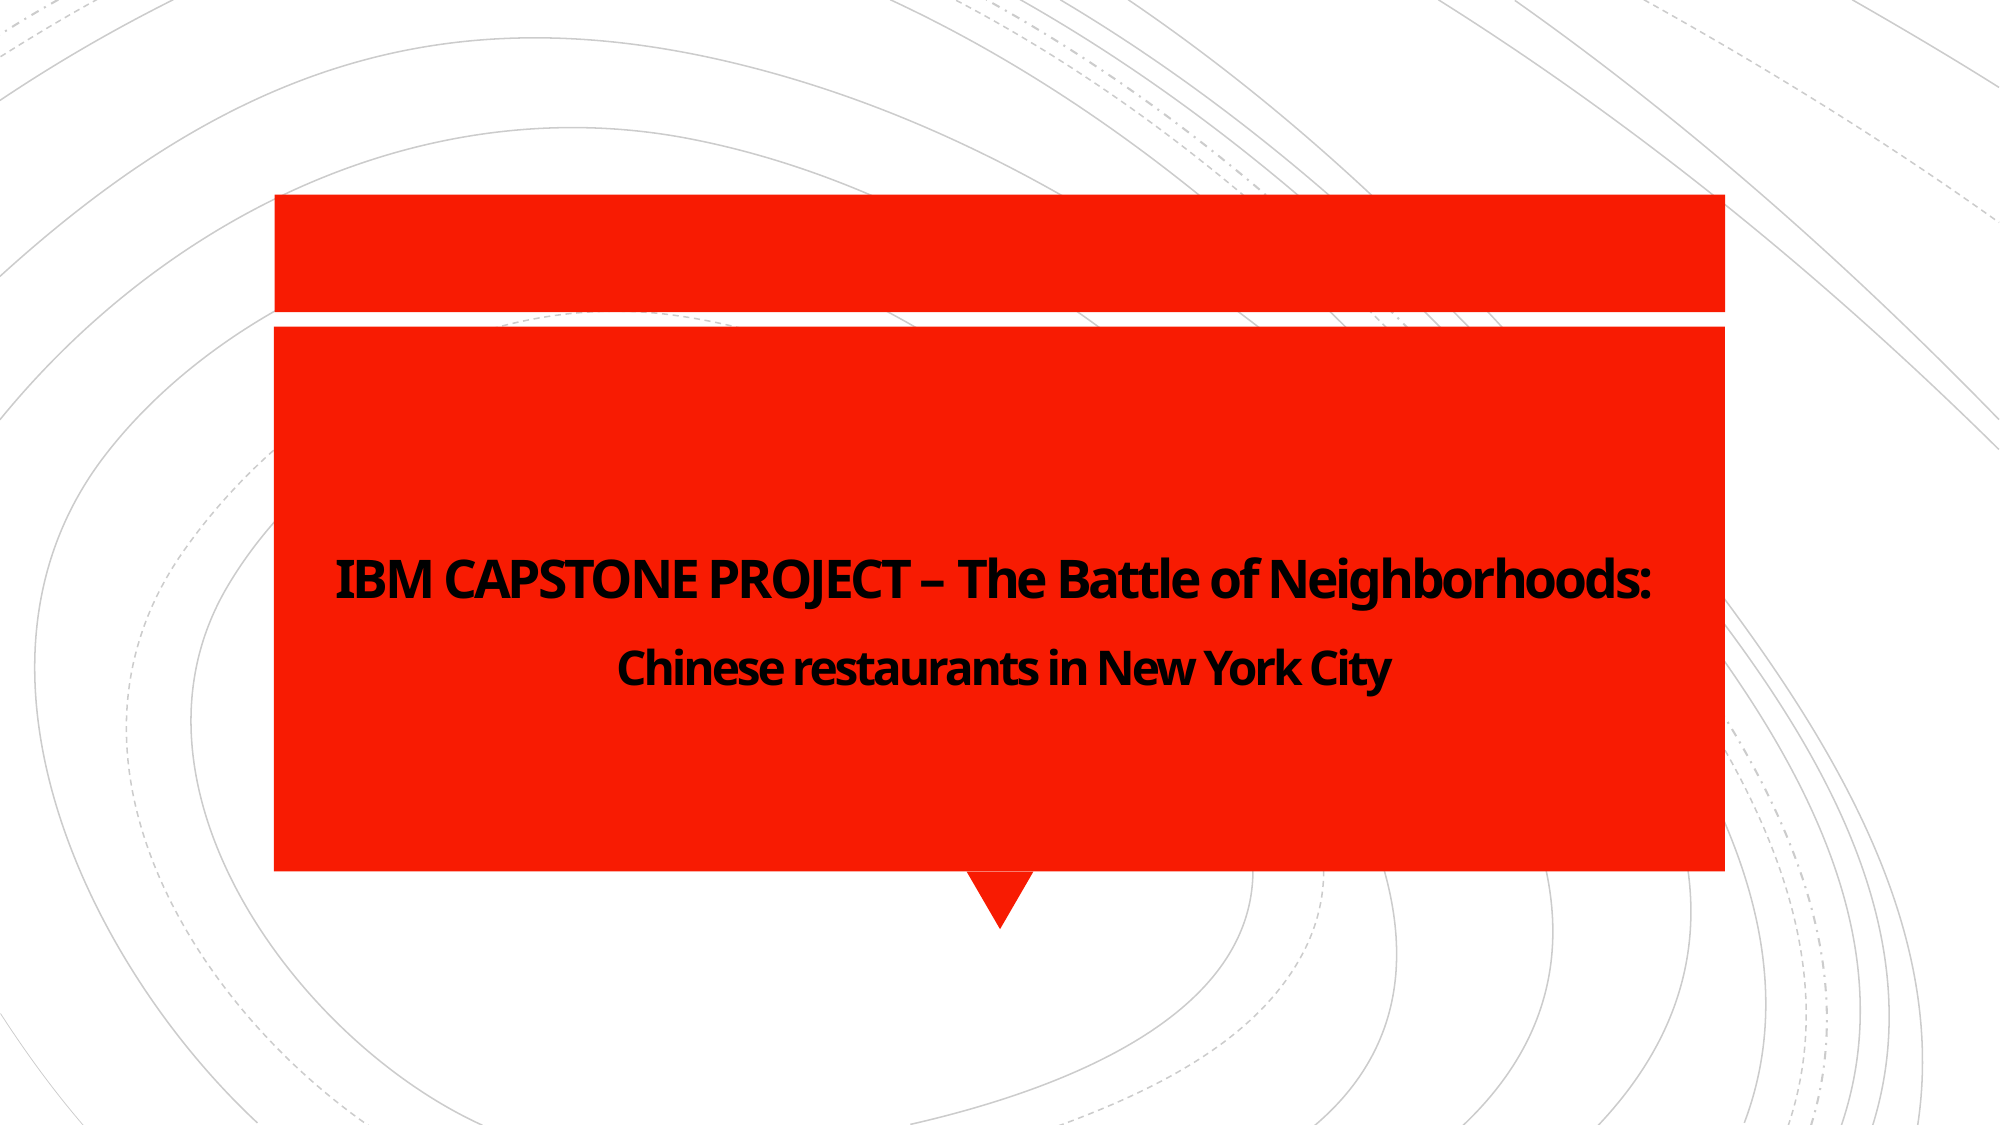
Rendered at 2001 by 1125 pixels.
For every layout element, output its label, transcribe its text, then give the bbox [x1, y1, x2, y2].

title IBM CAPSTONE PROJECT – The Battle of Neighborhoods: Chinese restaurants in New York City [288, 235, 1712, 696]
